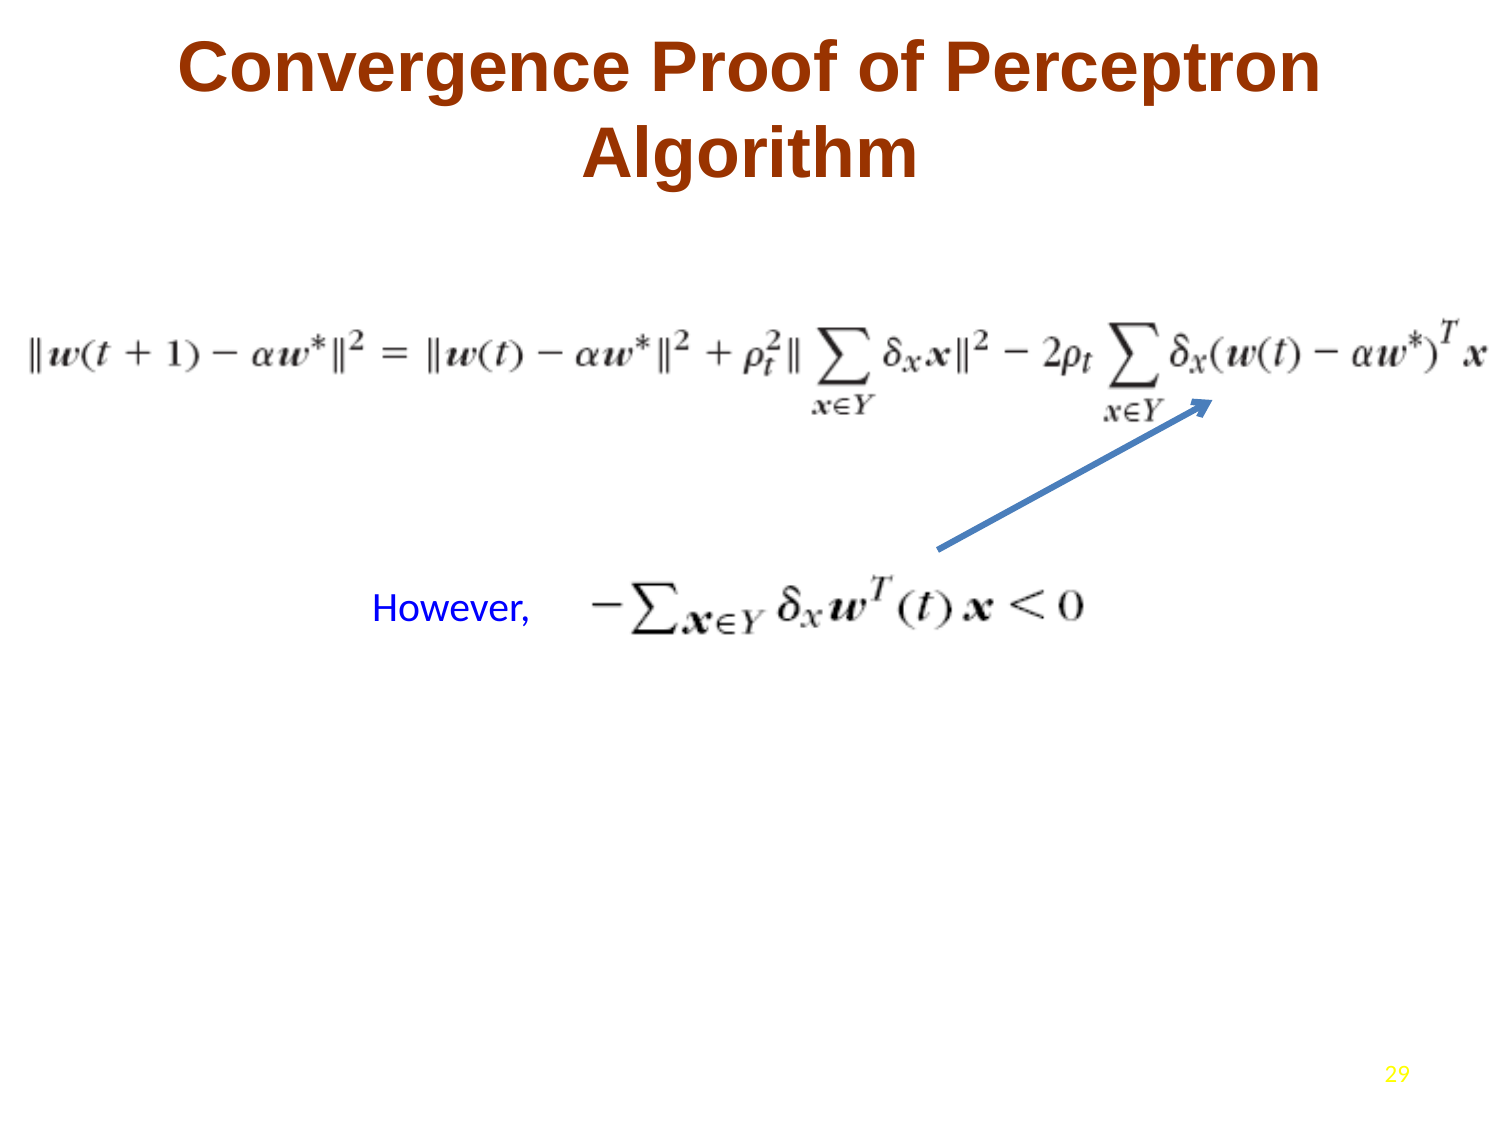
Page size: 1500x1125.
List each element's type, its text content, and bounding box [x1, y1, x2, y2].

slide_number 29 [1074, 1042, 1425, 1103]
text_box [937, 399, 1213, 551]
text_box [12, 312, 1500, 429]
picture [582, 562, 1088, 651]
text_box However, [357, 571, 570, 637]
title Convergence Proof of Perceptron Algorithm [0, 12, 1500, 200]
